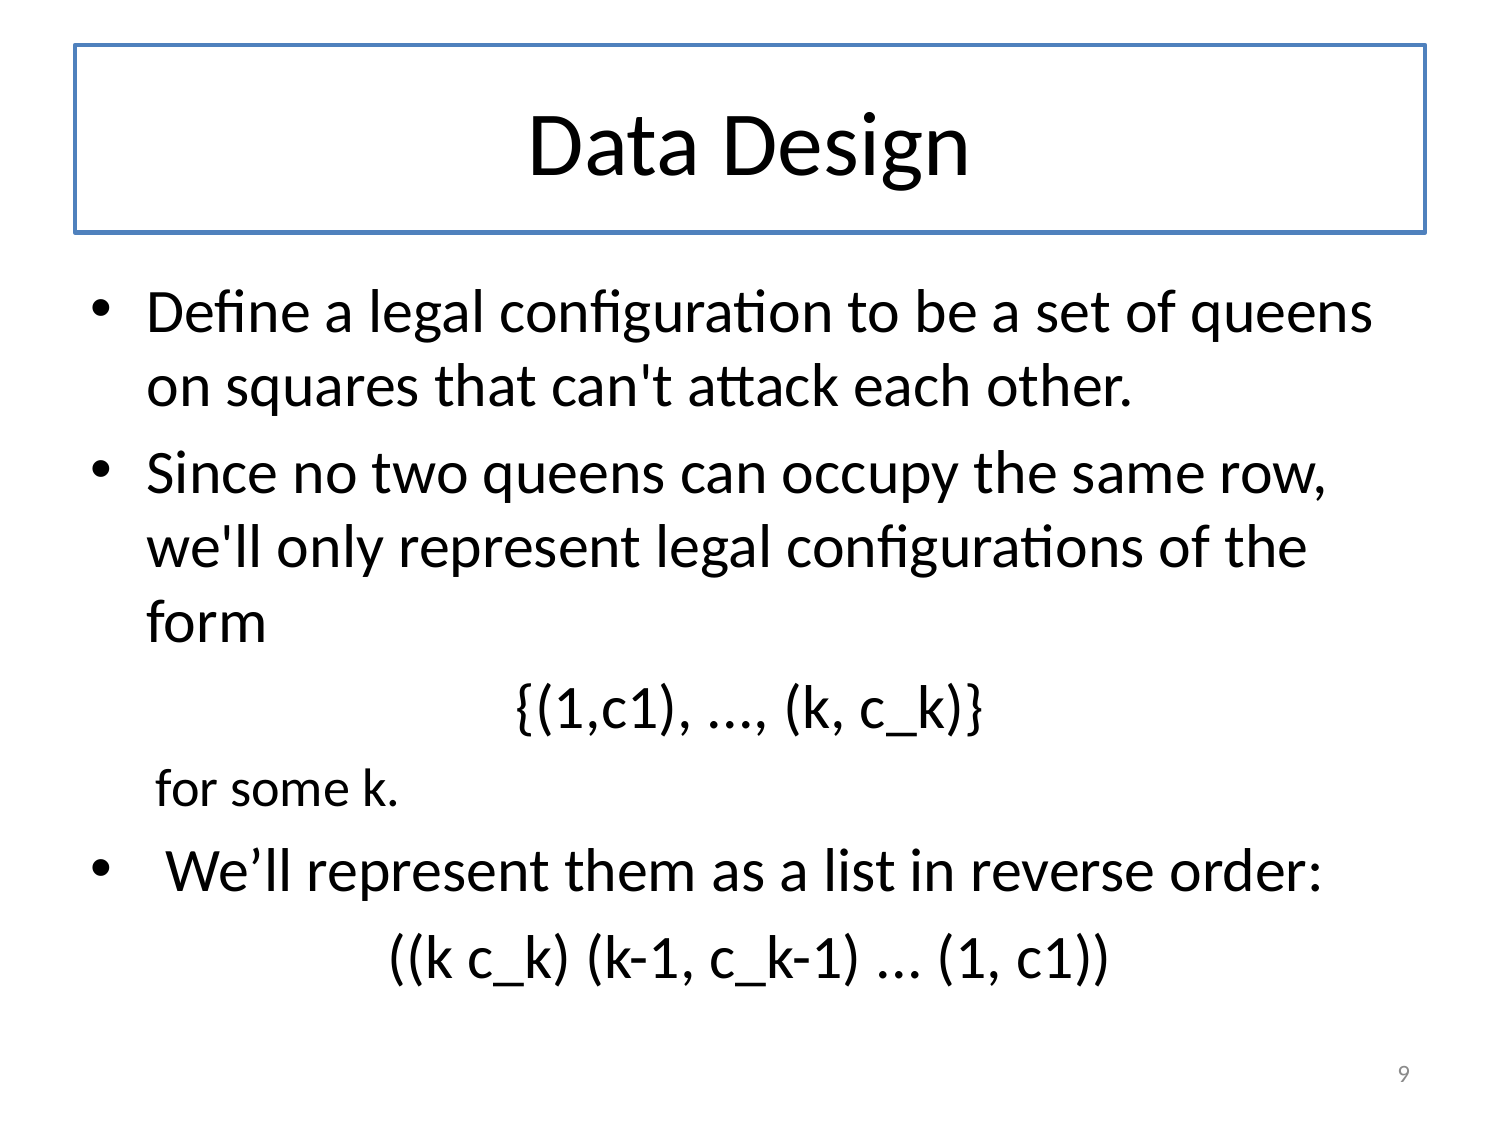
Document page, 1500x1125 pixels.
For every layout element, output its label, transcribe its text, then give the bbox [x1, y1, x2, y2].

title Data Design [73, 43, 1427, 235]
list Define a legal configuration to be a set of queens on squares that can't attack each other. Since no two queens can occupy the same row, we'll only represent legal configurations of the form {(1,c1), ..., (k, c_k)} for some k. We’ll represent them as a list in reverse order: ((k c_k) (k-1, c_k-1) ... (1, c1)) [75, 262, 1425, 1005]
slide_number 9 [1074, 1042, 1425, 1103]
